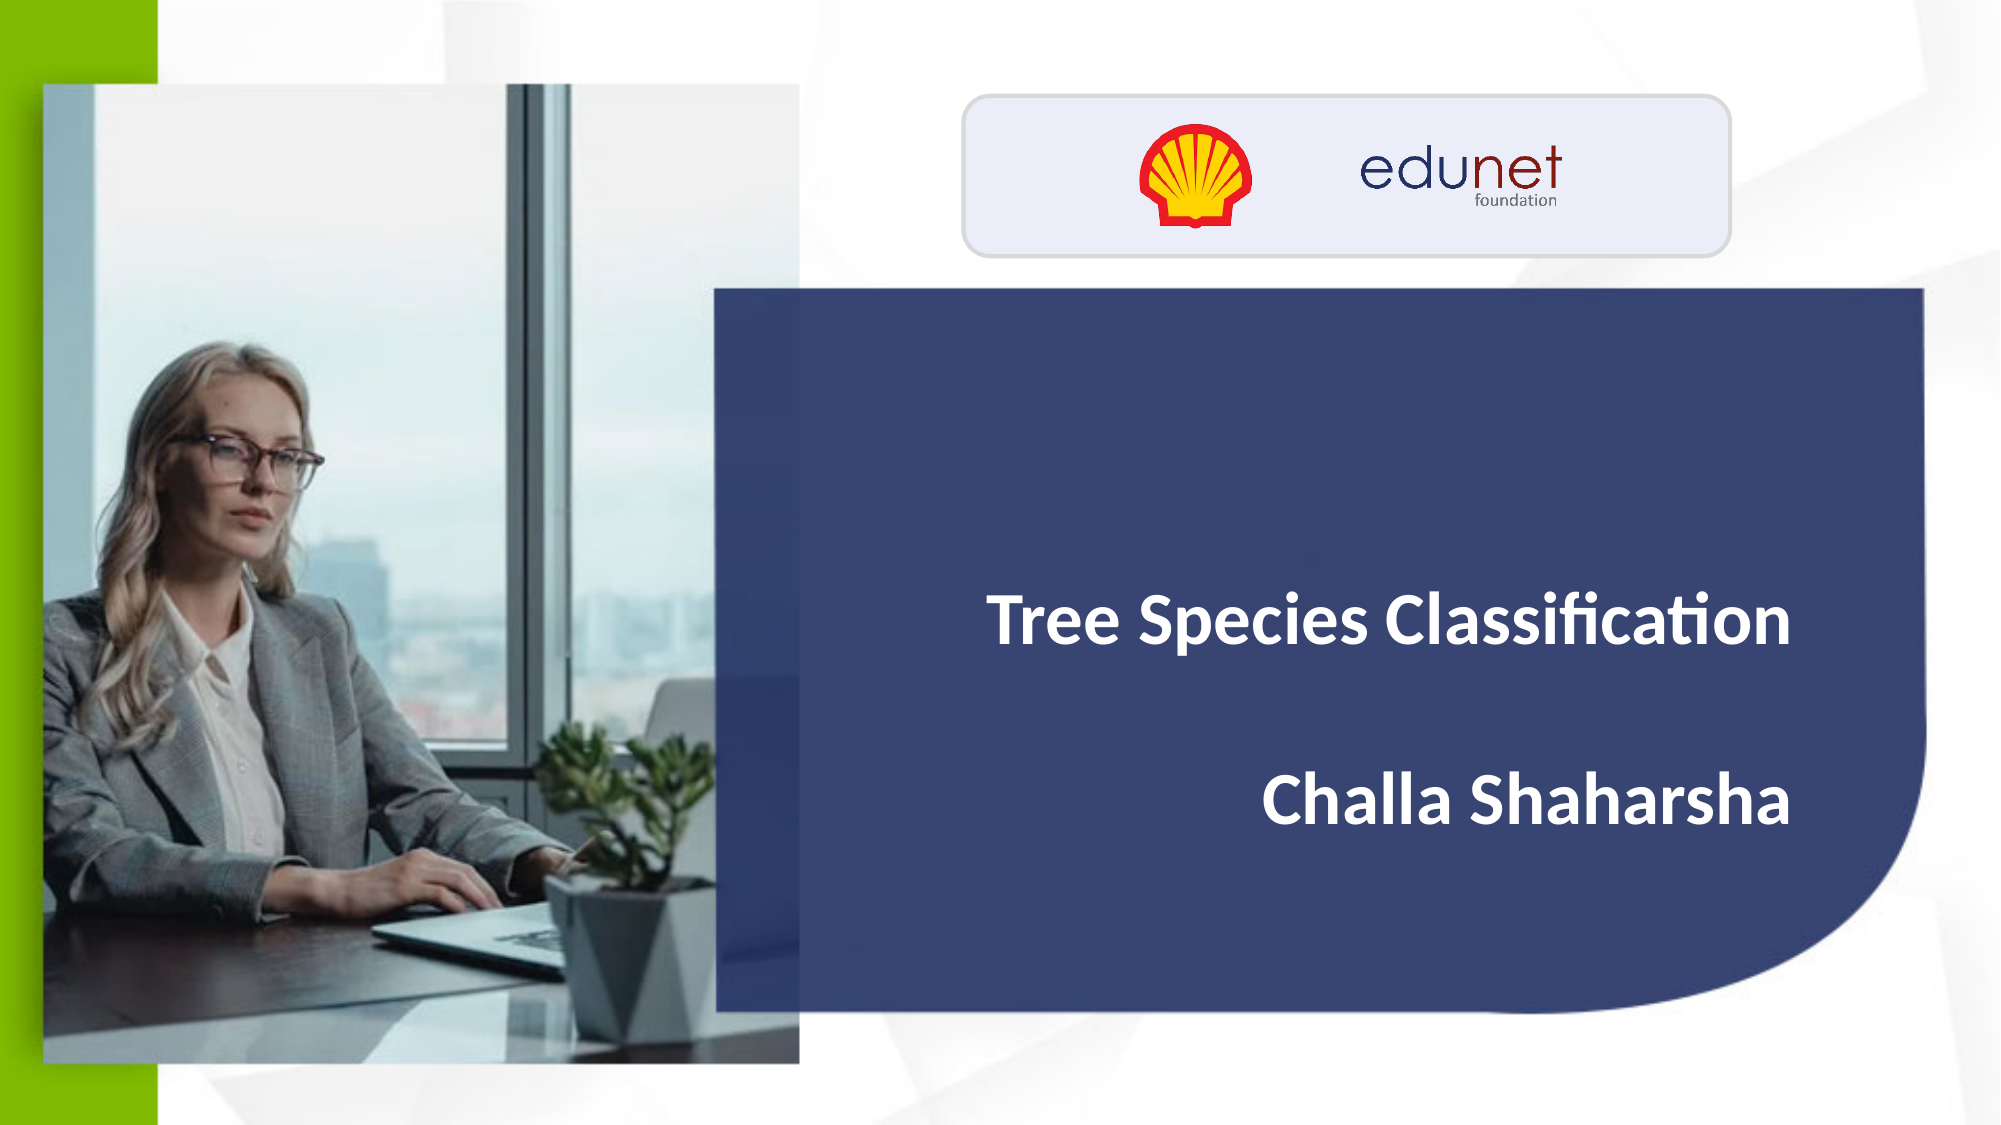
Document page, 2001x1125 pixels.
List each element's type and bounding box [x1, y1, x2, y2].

picture [0, 0, 2000, 1125]
text_box [1130, 121, 1564, 231]
